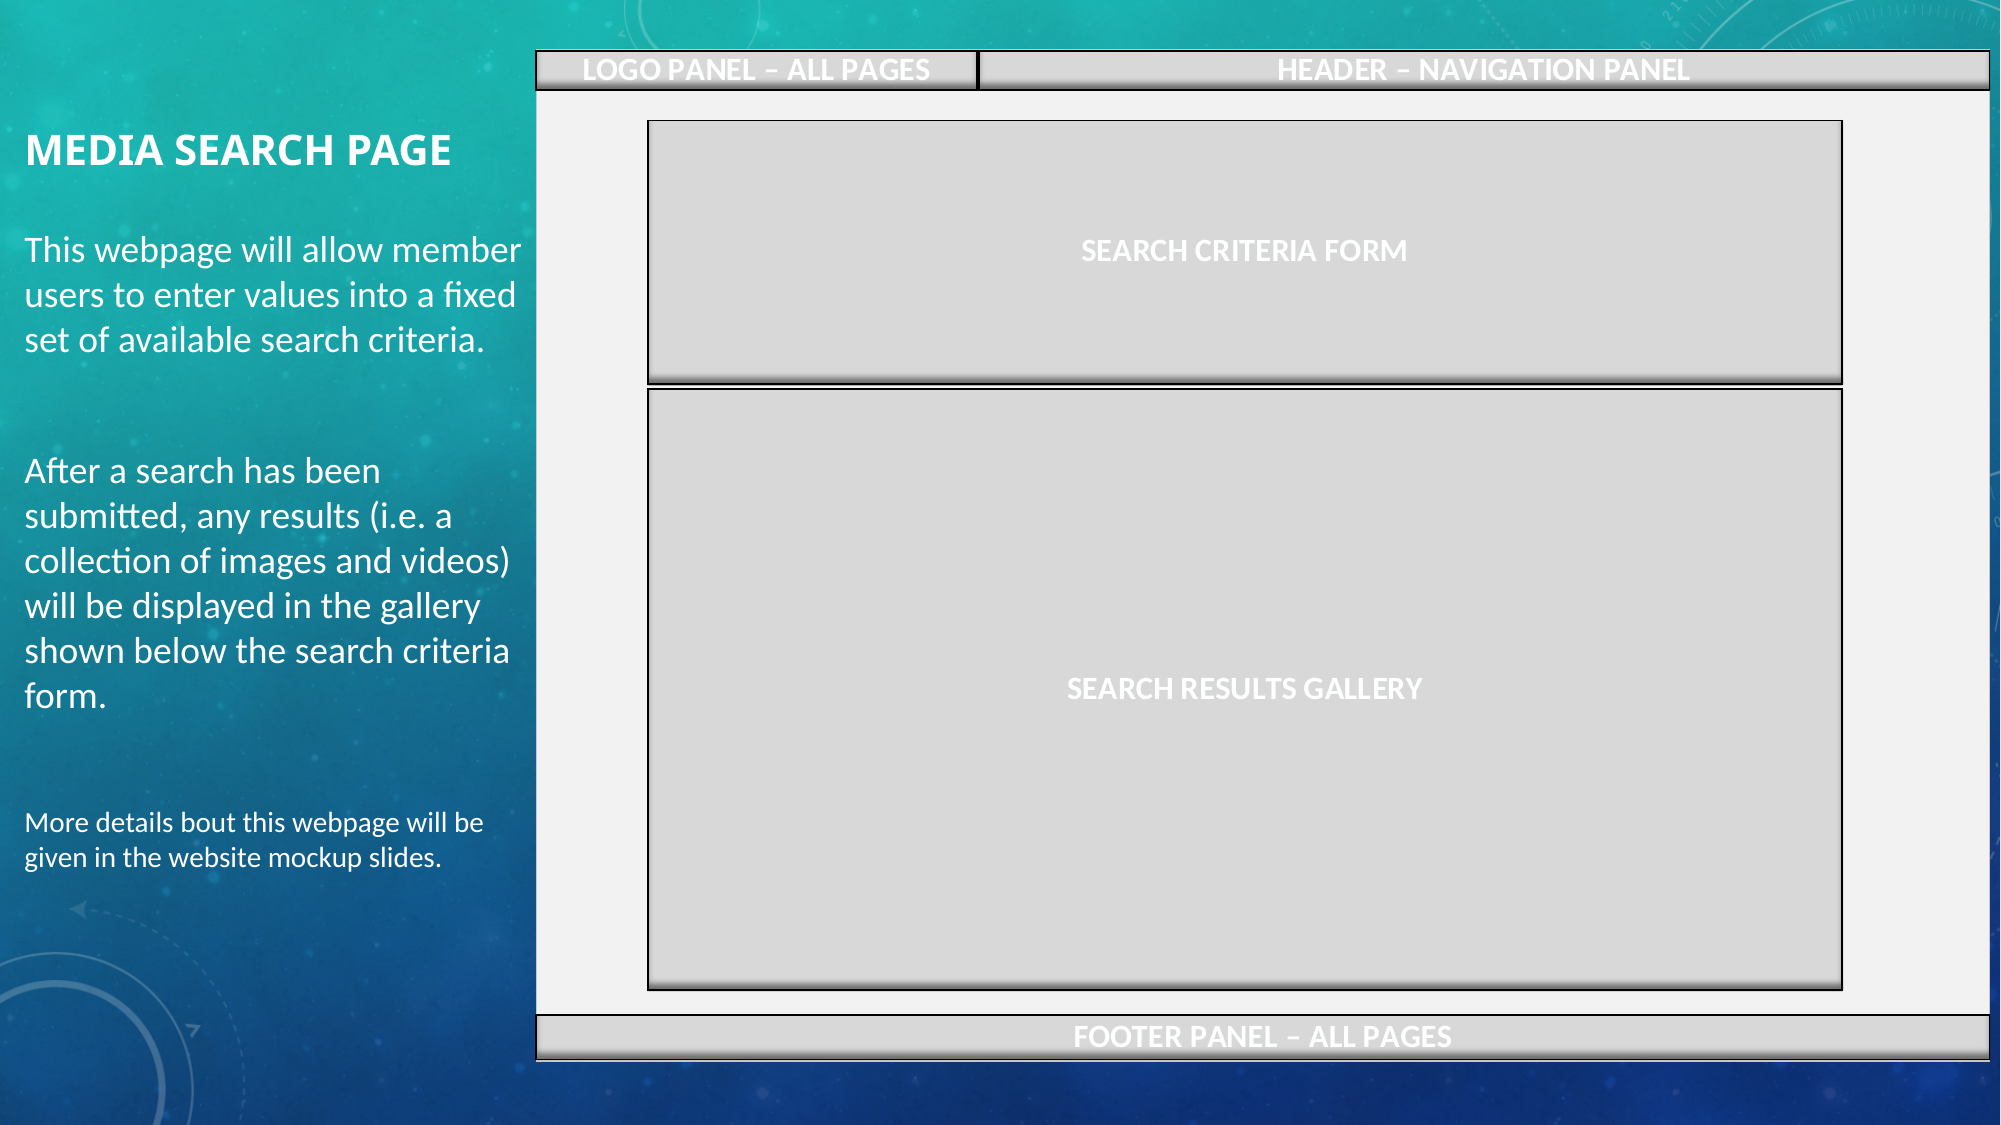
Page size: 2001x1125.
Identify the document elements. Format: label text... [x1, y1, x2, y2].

list This webpage will allow member users to enter values into a fixed set of available search criteria. After a search has been submitted, any results (i.e. a collection of images and videos) will be displayed in the gallery shown below the search criteria form. More details bout this webpage will be given in the website mockup slides. [9, 217, 526, 1064]
title MEDIA SEARCH page [9, 92, 526, 182]
picture [0, 0, 2001, 1125]
